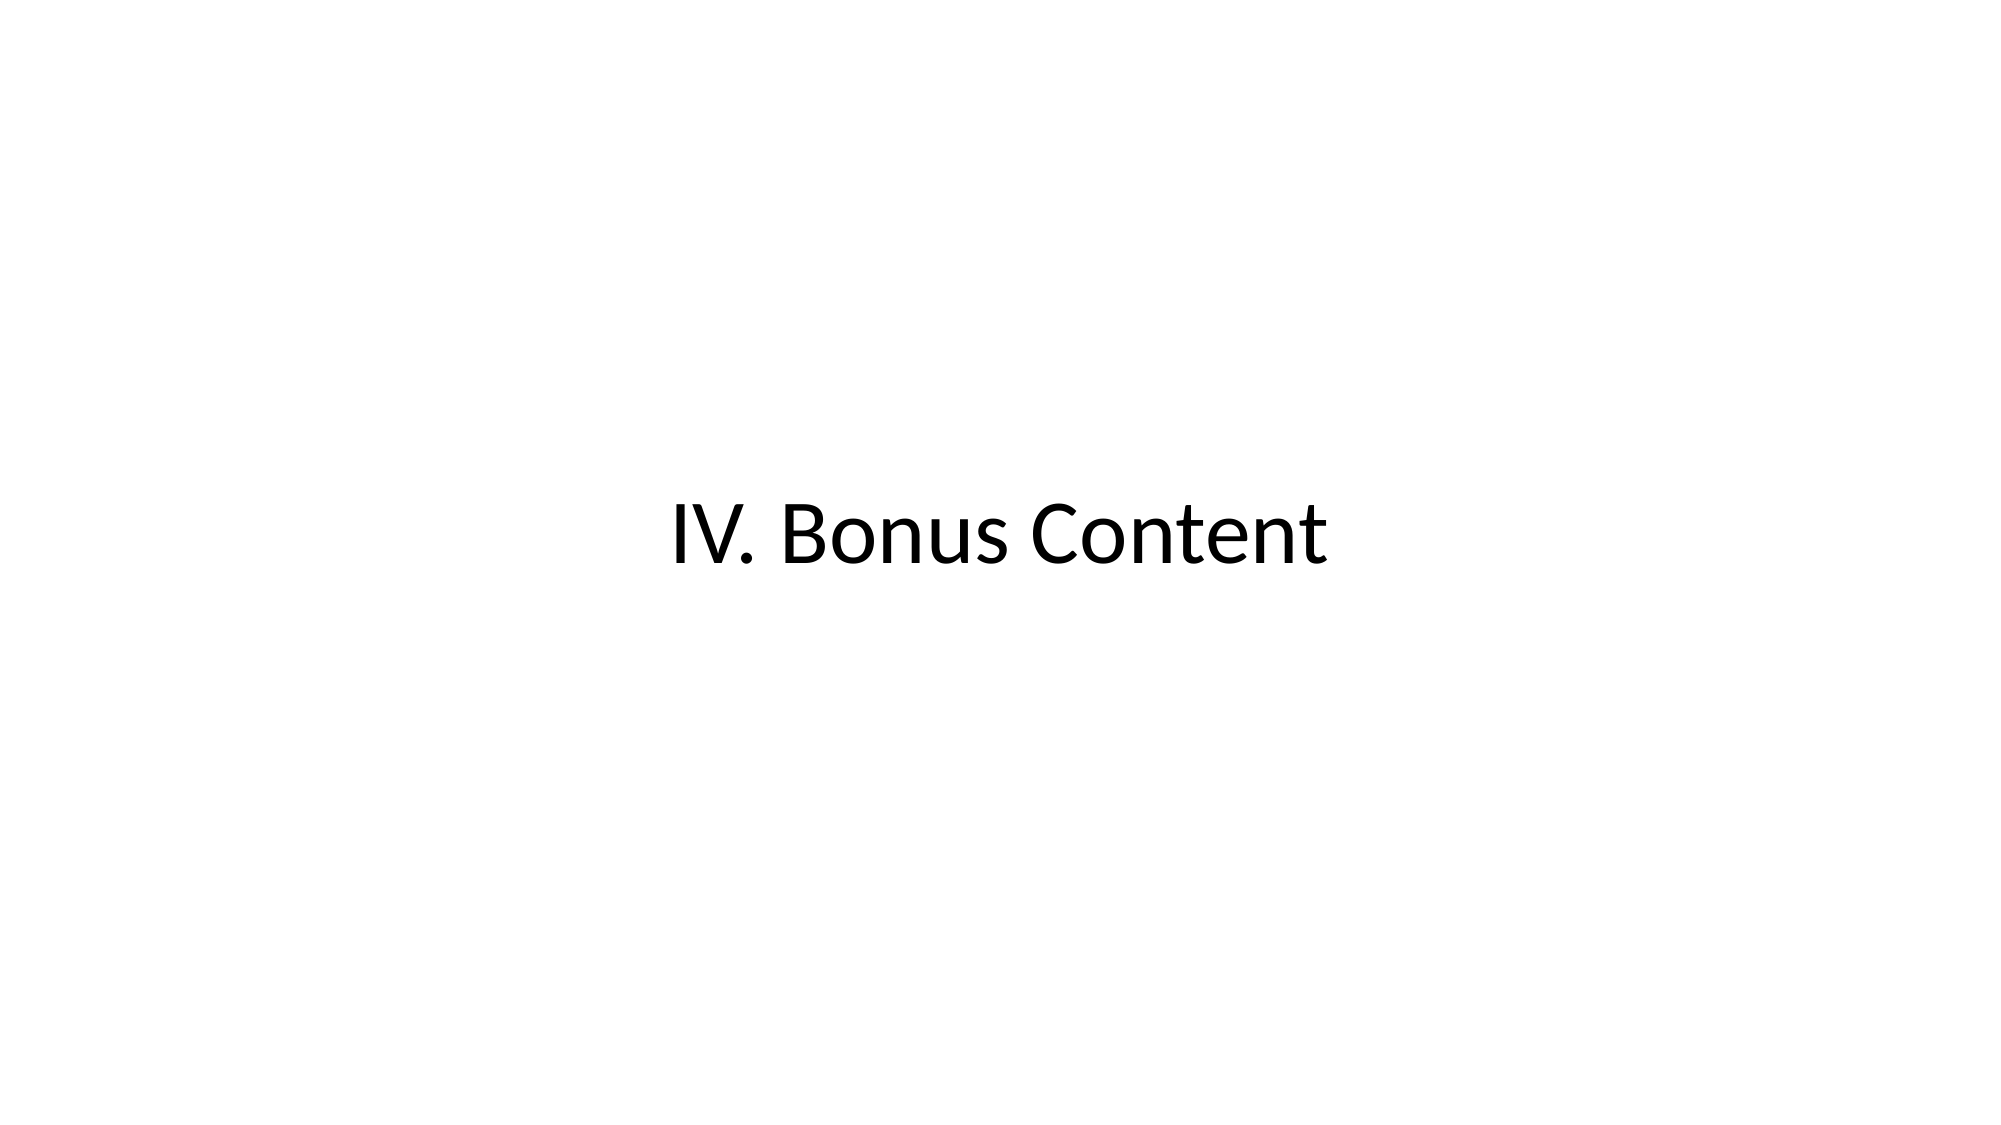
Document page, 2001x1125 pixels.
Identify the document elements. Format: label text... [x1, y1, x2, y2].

title IV. Bonus Content [362, 349, 1638, 591]
